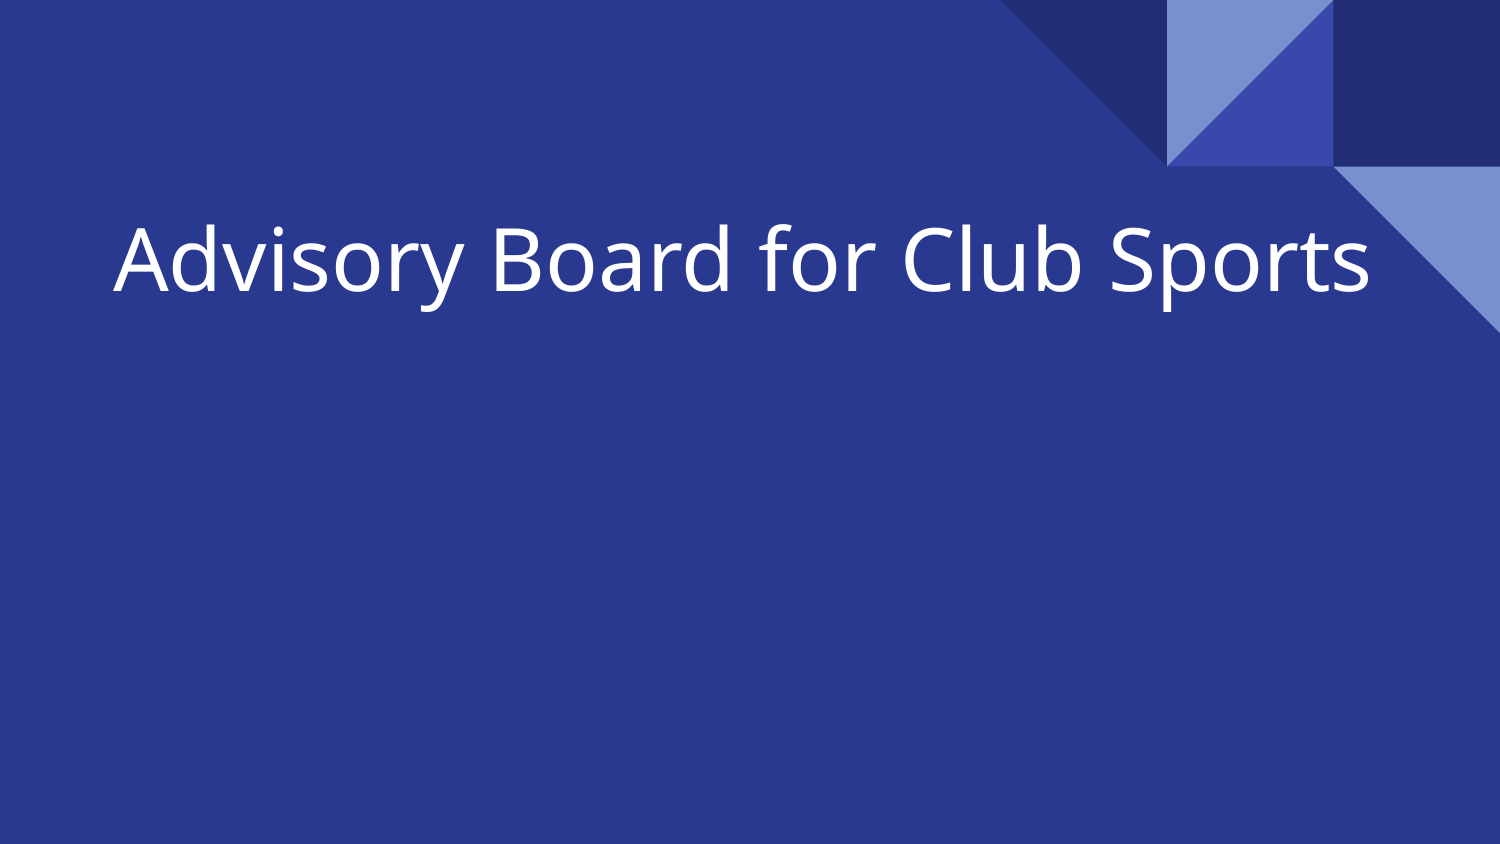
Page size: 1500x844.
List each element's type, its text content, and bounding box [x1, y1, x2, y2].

title Advisory Board for Club Sports [98, 291, 1447, 429]
